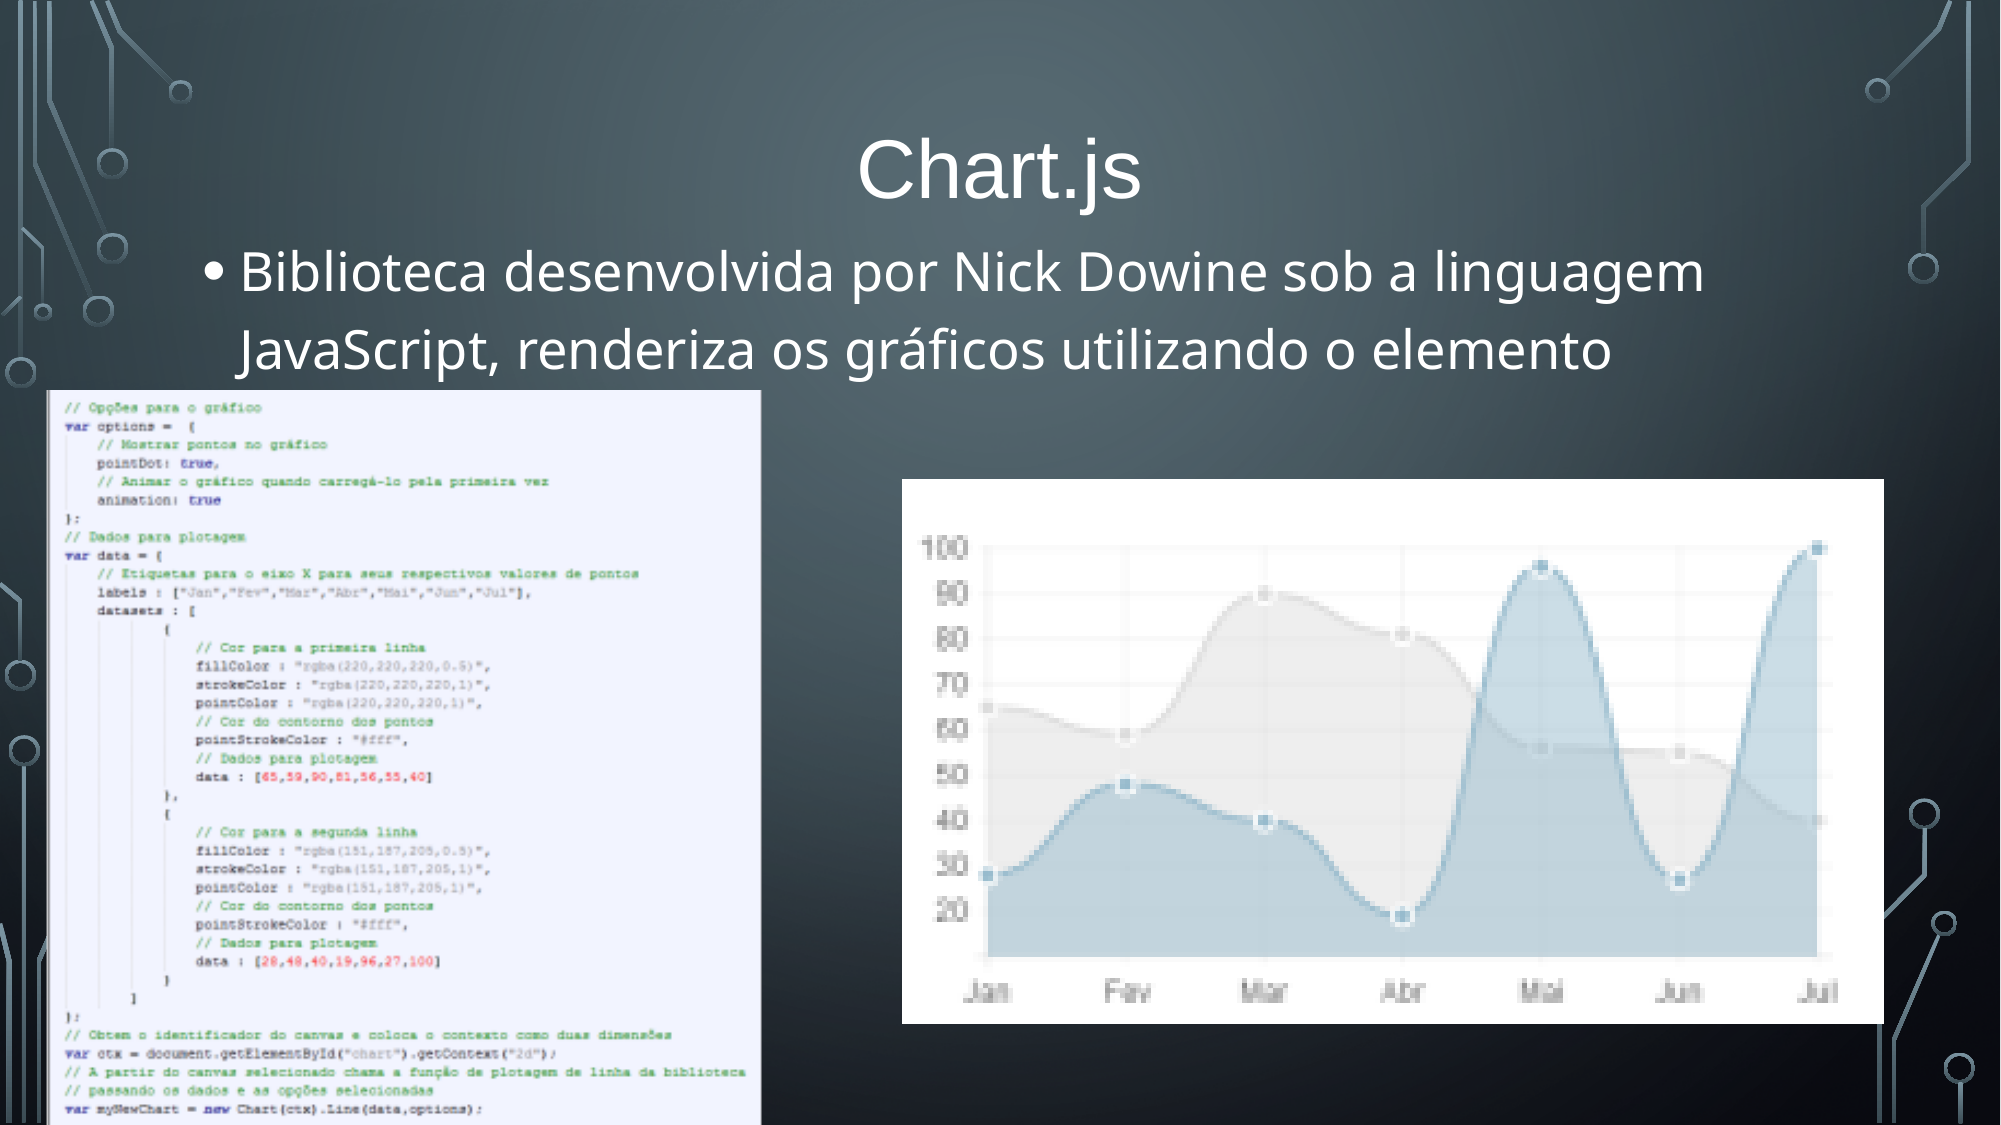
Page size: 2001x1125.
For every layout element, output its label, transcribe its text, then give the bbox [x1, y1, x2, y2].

picture [46, 390, 762, 1125]
list Biblioteca desenvolvida por Nick Dowine sob a linguagem JavaScript, renderiza os gráficos utilizando o elemento canvas do HTML5. [187, 216, 1813, 1125]
title Chart.js [187, 50, 1813, 216]
picture [902, 479, 1884, 1024]
